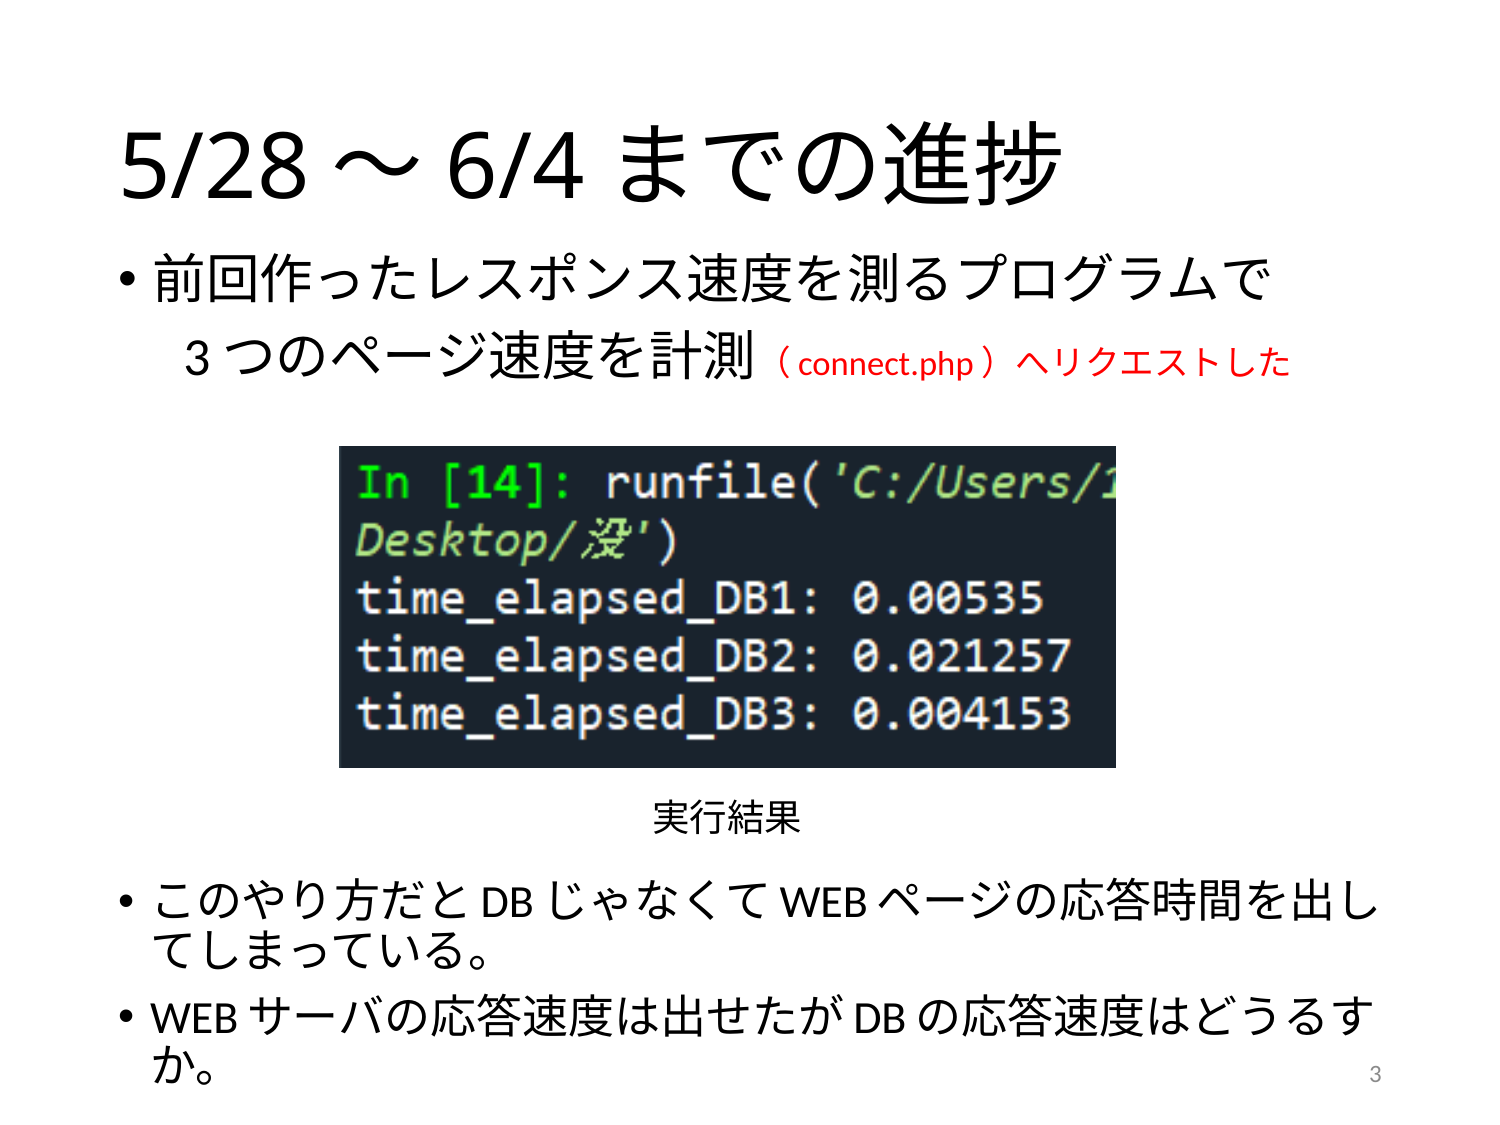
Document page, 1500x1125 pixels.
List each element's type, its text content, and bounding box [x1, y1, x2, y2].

text_box 実行結果 [637, 786, 818, 847]
title 5/28～6/4までの進捗 [103, 59, 1397, 278]
text_box このやり方だとDBじゃなくてWEBページの応答時間を出してしまっている。 WEBサーバの応答速度は出せたがDBの応答速度はどうるすか。 [103, 870, 1397, 1103]
picture [339, 446, 1116, 768]
list 前回作ったレスポンス速度を測るプログラムで 3つのページ速度を計測（connect.php）へリクエストした [103, 278, 1397, 397]
